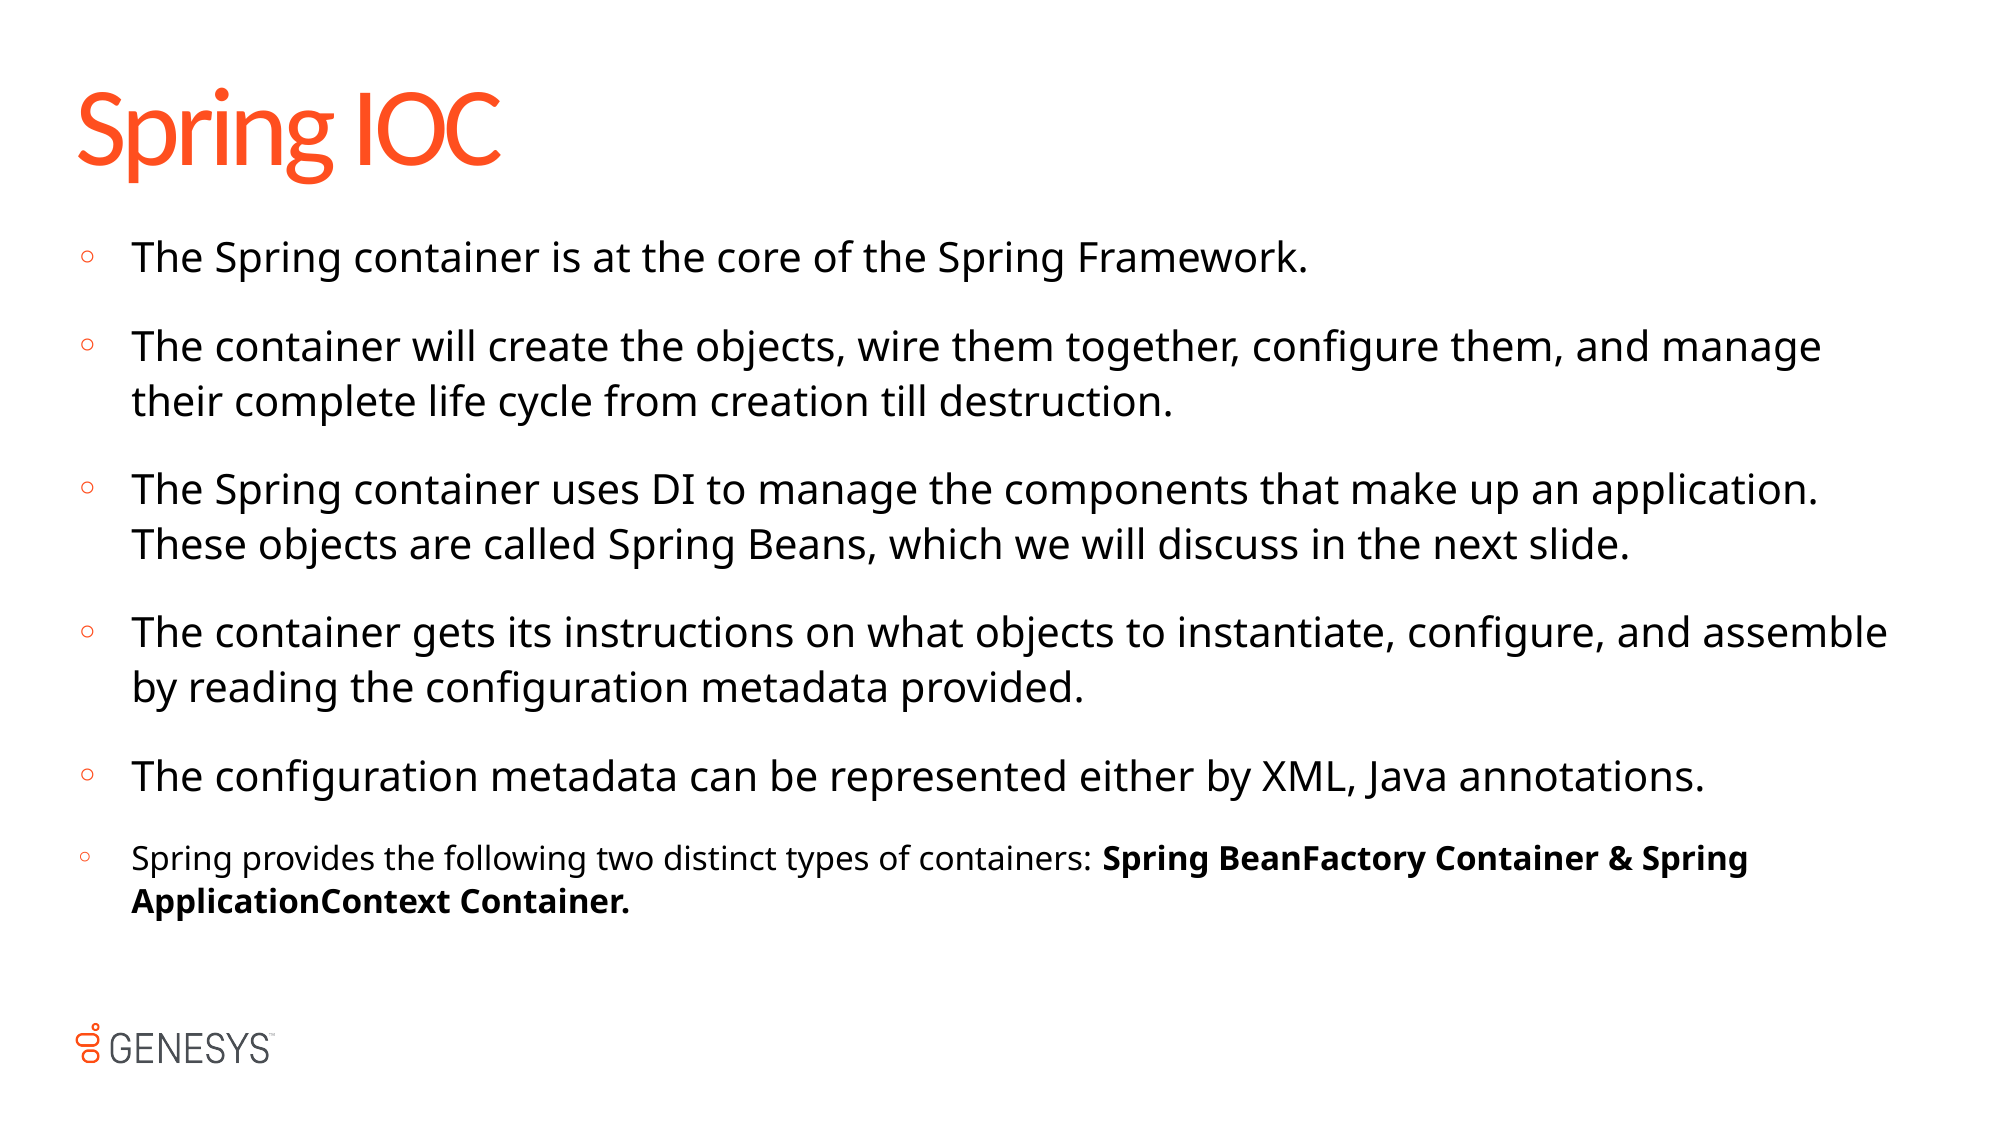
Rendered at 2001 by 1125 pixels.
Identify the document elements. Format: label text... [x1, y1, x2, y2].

title Spring IOC [75, 68, 1925, 196]
list The Spring container is at the core of the Spring Framework. The container will create the objects, wire them together, configure them, and manage their complete life cycle from creation till destruction. The Spring container uses DI to manage the components that make up an application. These objects are called Spring Beans, which we will discuss in the next slide. The container gets its instructions on what objects to instantiate, configure, and assemble by reading the configuration metadata provided. The configuration metadata can be represented either by XML, Java annotations. Spring provides the following two distinct types of containers: Spring BeanFactory Container & Spring ApplicationContext Container. [75, 196, 1925, 977]
picture [33, 981, 320, 1106]
